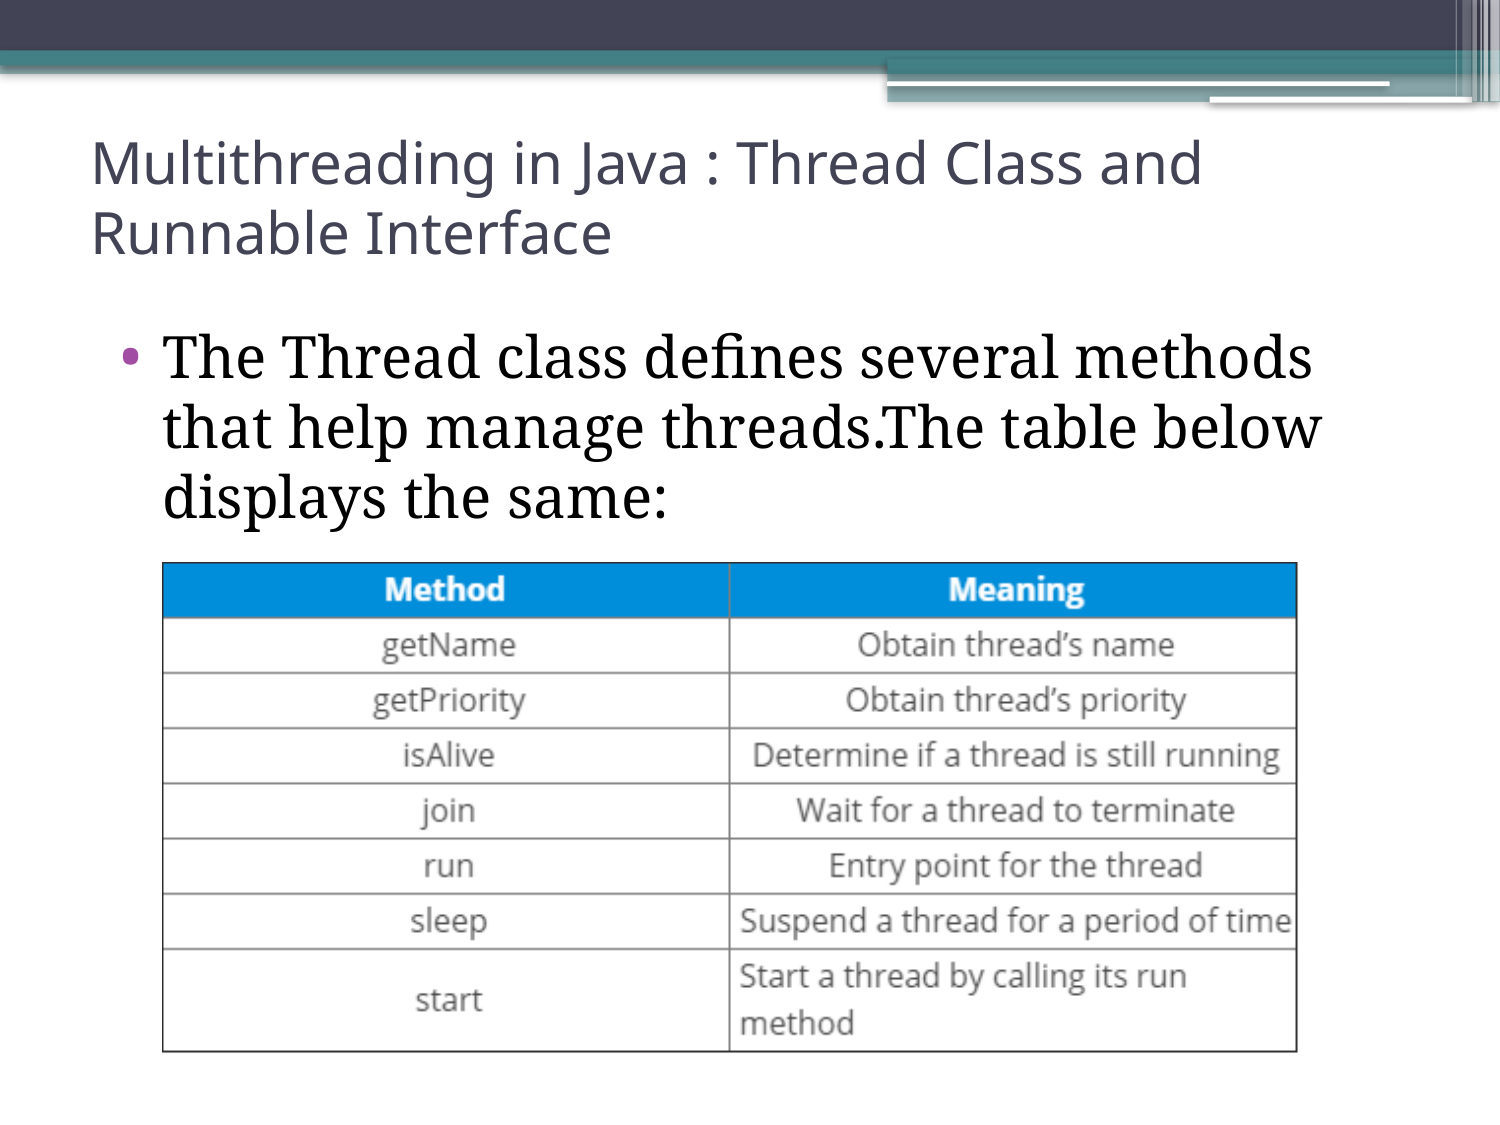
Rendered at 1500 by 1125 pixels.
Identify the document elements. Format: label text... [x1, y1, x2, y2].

list The Thread class defines several methods that help manage threads.The table below displays the same: [87, 312, 1451, 1076]
title Multithreading in Java : Thread Class and Runnable Interface [74, 99, 1426, 363]
picture [162, 562, 1301, 1055]
